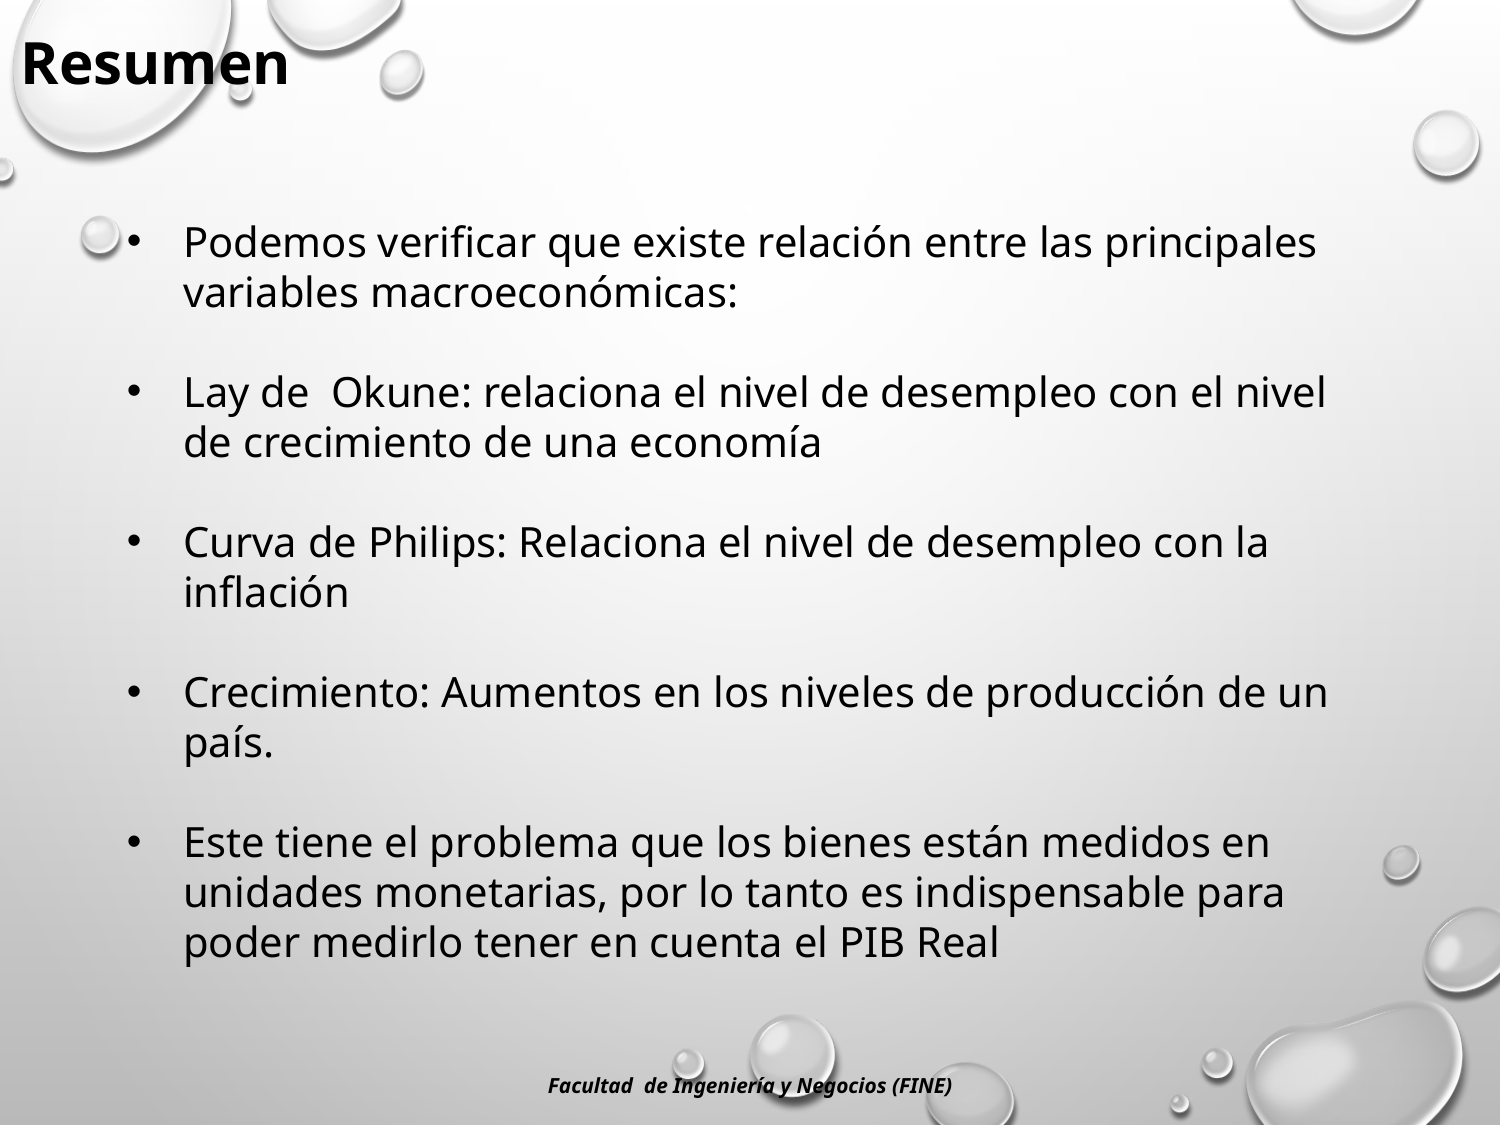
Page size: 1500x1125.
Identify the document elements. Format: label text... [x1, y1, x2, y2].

text_box Resumen [5, 19, 1069, 104]
text_box Podemos verificar que existe relación entre las principales variables macroeconómicas: Lay de Okune: relaciona el nivel de desempleo con el nivel de crecimiento de una economía Curva de Philips: Relaciona el nivel de desempleo con la inflación Crecimiento: Aumentos en los niveles de producción de un país. Este tiene el problema que los bienes están medidos en unidades monetarias, por lo tanto es indispensable para poder medirlo tener en cuenta el PIB Real [112, 208, 1365, 974]
text_box Facultad de Ingeniería y Negocios (FINE) [383, 1065, 1117, 1106]
picture [0, 0, 1500, 1125]
